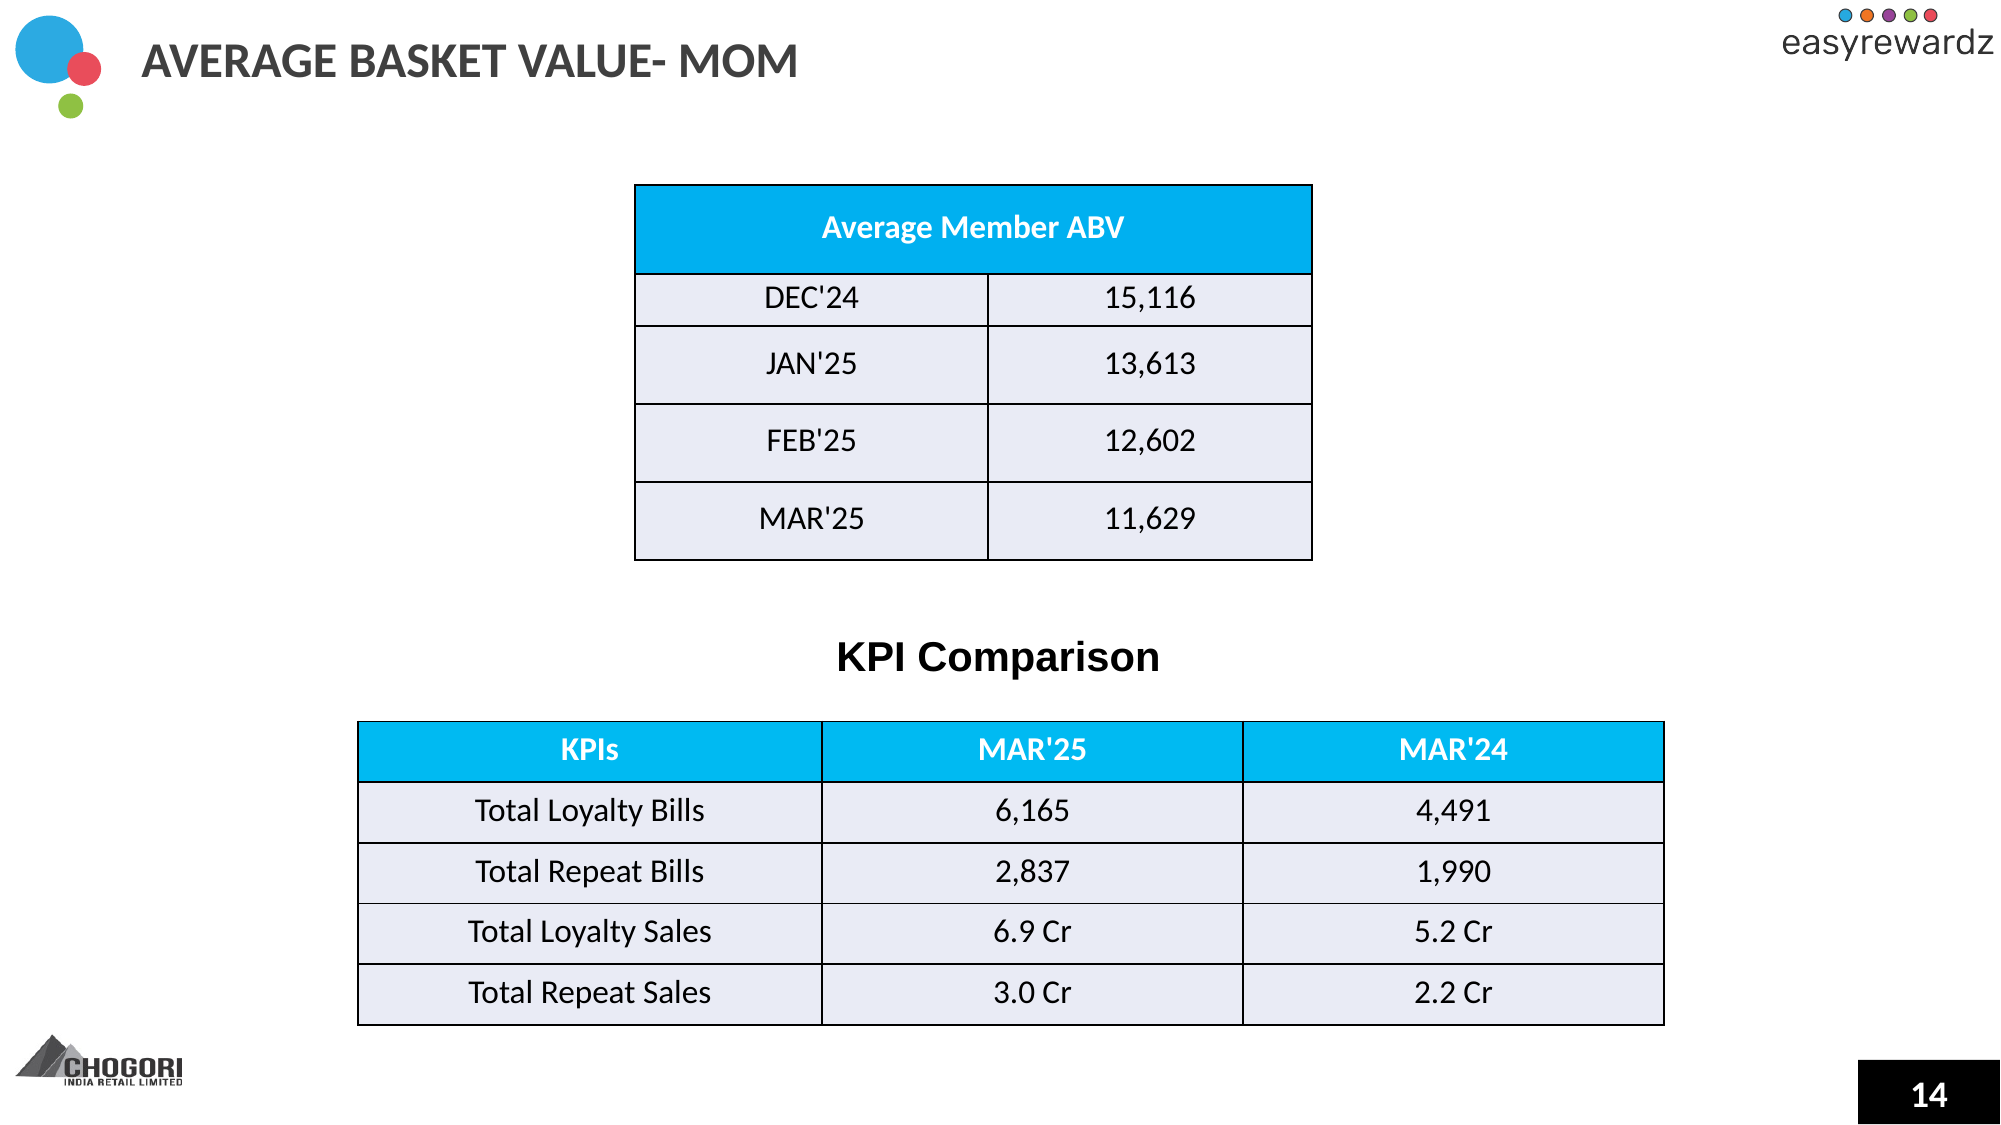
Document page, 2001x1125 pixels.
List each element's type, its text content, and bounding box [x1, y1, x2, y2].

table_cell Total Repeat Sales [359, 965, 821, 1024]
table_cell Total Repeat Bills [359, 844, 821, 903]
table_cell 1,990 [1244, 844, 1663, 903]
table_cell Total Loyalty Bills [359, 783, 821, 842]
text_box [1615, 808, 1714, 853]
table_cell FEB'25 [636, 405, 987, 481]
table_header MAR'25 [823, 722, 1242, 781]
table_cell Total Loyalty Sales [359, 904, 821, 963]
text_box AVERAGE BASKET VALUE- MOM [141, 25, 1747, 88]
table_header MAR'24 [1244, 722, 1663, 781]
table_cell 15,116 [989, 275, 1311, 325]
picture [15, 999, 182, 1121]
table_cell 3.0 Cr [823, 965, 1242, 1024]
table_cell JAN'25 [636, 327, 987, 403]
table_header KPIs [359, 722, 821, 781]
table_cell 6.9 Cr [823, 904, 1242, 963]
table_cell 5.2 Cr [1244, 904, 1663, 963]
picture [1777, 1, 2000, 66]
table_cell DEC'24 [636, 275, 987, 325]
table_cell 6,165 [823, 783, 1242, 842]
table_cell 11,629 [989, 483, 1311, 559]
table_cell 12,602 [989, 405, 1311, 481]
table_cell 13,613 [989, 327, 1311, 403]
table_header Average Member ABV [636, 186, 1311, 273]
table_cell 2.2 Cr [1244, 965, 1663, 1024]
table_cell 2,837 [823, 844, 1242, 903]
table_cell MAR'25 [636, 483, 987, 559]
text_box KPI Comparison [321, 614, 1665, 695]
table_cell 4,491 [1244, 783, 1663, 842]
